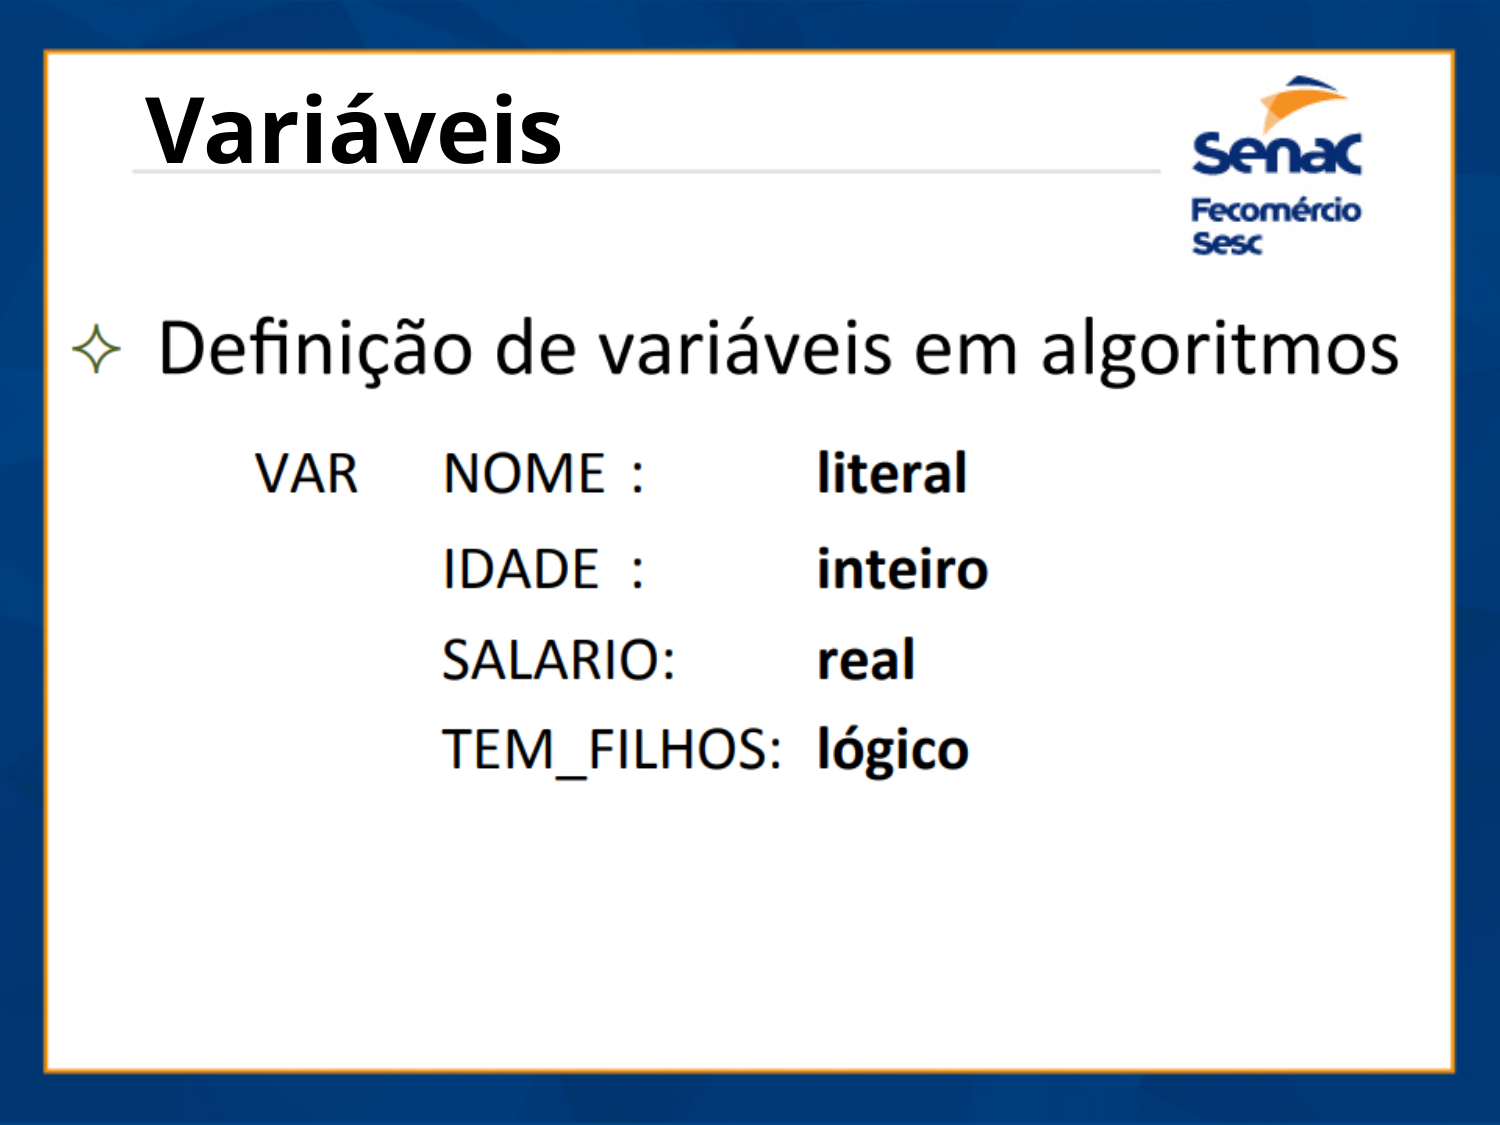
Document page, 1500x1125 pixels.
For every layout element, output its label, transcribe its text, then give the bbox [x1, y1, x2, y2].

picture [0, 0, 1500, 1125]
text_box Variáveis [130, 77, 1130, 191]
